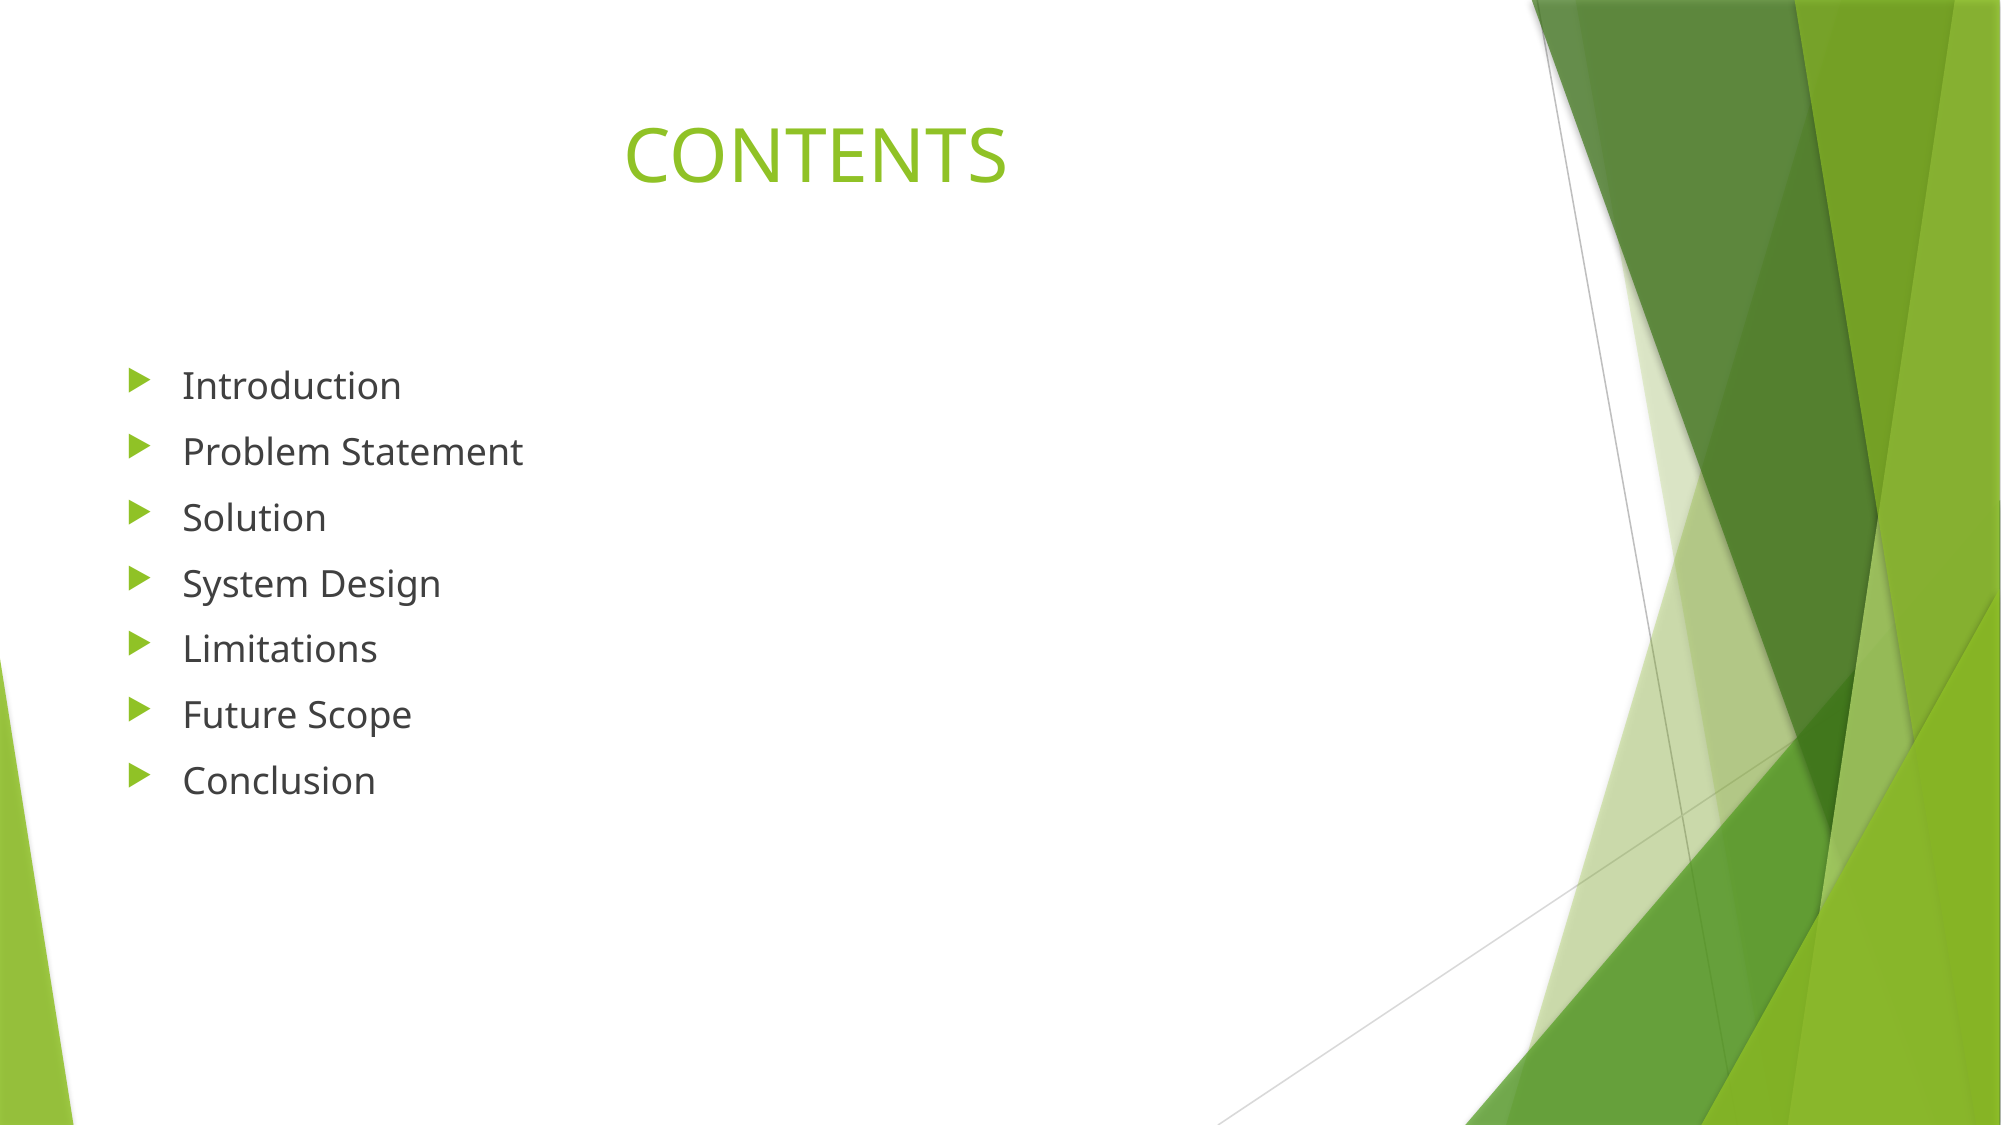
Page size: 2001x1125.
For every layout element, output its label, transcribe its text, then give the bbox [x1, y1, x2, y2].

list Introduction Problem Statement Solution System Design Limitations Future Scope Conclusion [111, 354, 1522, 992]
title CONTENTS [111, 99, 1522, 317]
